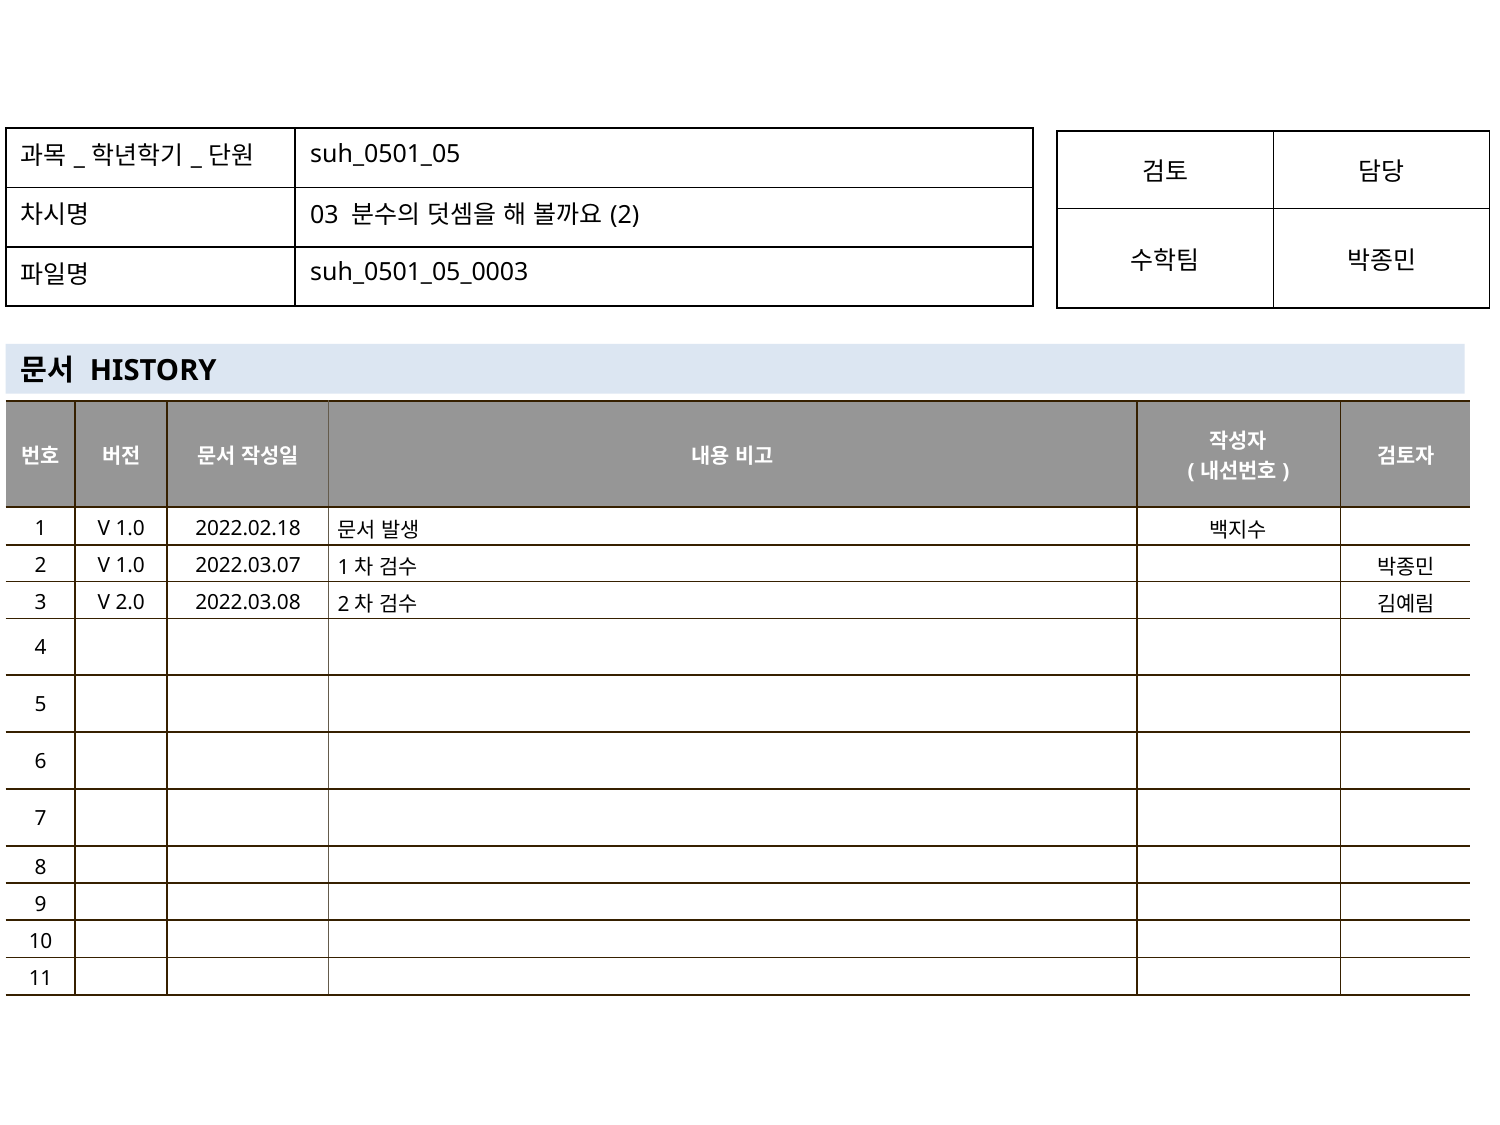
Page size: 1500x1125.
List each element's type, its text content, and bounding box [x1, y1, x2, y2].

table_cell 수학팀 [1058, 209, 1273, 307]
table_cell [329, 958, 1136, 994]
table_cell 6 [6, 733, 74, 788]
table_cell [329, 884, 1136, 919]
table_cell [1138, 619, 1340, 674]
table_cell [1138, 921, 1340, 957]
table_cell [329, 790, 1136, 845]
table_cell V 2.0 [76, 582, 166, 618]
table_cell [1138, 582, 1340, 618]
table_header 작성자 (내선번호) [1138, 402, 1340, 506]
table_cell 4 [6, 619, 74, 674]
table_cell [329, 619, 1136, 674]
table_cell 9 [6, 884, 74, 919]
table_cell [1138, 676, 1340, 731]
table_cell [168, 958, 328, 994]
table_cell 김예림 [1341, 582, 1470, 618]
table_cell 2022.02.18 [168, 508, 328, 544]
table_cell [1341, 733, 1470, 788]
table_cell [76, 619, 166, 674]
table_cell [76, 921, 166, 957]
table_cell [329, 676, 1136, 731]
table_cell V 1.0 [76, 546, 166, 581]
table_cell [1138, 790, 1340, 845]
table_cell 파일명 [7, 248, 294, 305]
table_cell [168, 733, 328, 788]
table_cell [1138, 546, 1340, 581]
table_cell [1138, 958, 1340, 994]
table_cell [168, 884, 328, 919]
table_cell [1341, 958, 1470, 994]
table_cell 박종민 [1341, 546, 1470, 581]
table_cell 2 [6, 546, 74, 581]
table_cell [168, 921, 328, 957]
table_cell [76, 733, 166, 788]
table_cell V 1.0 [76, 508, 166, 544]
table_cell [1138, 847, 1340, 882]
table_header 검토자 [1341, 402, 1470, 506]
table_cell 5 [6, 676, 74, 731]
table_cell 차시명 [7, 188, 294, 246]
table_cell [329, 921, 1136, 957]
table_cell [1341, 921, 1470, 957]
table_cell [76, 847, 166, 882]
table_cell suh_0501_05_0003 [296, 248, 1032, 305]
table_header 버전 [76, 402, 166, 506]
table_cell [1341, 676, 1470, 731]
table_cell [168, 847, 328, 882]
table_cell [76, 884, 166, 919]
table_cell [168, 790, 328, 845]
table_cell 1 [6, 508, 74, 544]
table_cell [1341, 790, 1470, 845]
table_cell [1341, 884, 1470, 919]
table_cell 1차 검수 [329, 546, 1136, 581]
table_header 과목_학년학기_단원 [7, 129, 294, 187]
table_cell 2차 검수 [329, 582, 1136, 618]
table_cell 2022.03.08 [168, 582, 328, 618]
table_cell 7 [6, 790, 74, 845]
table_cell [1341, 508, 1470, 544]
table_cell [168, 619, 328, 674]
table_cell [76, 676, 166, 731]
table_cell [168, 676, 328, 731]
table_header suh_0501_05 [296, 129, 1032, 187]
table_cell 10 [6, 921, 74, 957]
table_cell [1138, 733, 1340, 788]
table_header 문서 작성일 [168, 402, 328, 506]
table_cell [76, 958, 166, 994]
table_cell 문서 발생 [329, 508, 1136, 544]
table_header 검토 [1058, 132, 1273, 208]
table_cell [329, 847, 1136, 882]
table_cell 8 [6, 847, 74, 882]
table_cell 2022.03.07 [168, 546, 328, 581]
table_header 내용 비고 [329, 402, 1136, 506]
table_header 번호 [6, 402, 74, 506]
table_cell [329, 733, 1136, 788]
table_cell 3 [6, 582, 74, 618]
table_cell [1341, 847, 1470, 882]
table_cell 03 분수의 덧셈을 해 볼까요(2) [296, 188, 1032, 246]
text_box 문서 HISTORY [5, 343, 1465, 394]
table_cell [1138, 884, 1340, 919]
table_cell 11 [6, 958, 74, 994]
table_cell [1341, 619, 1470, 674]
table_cell 백지수 [1138, 508, 1340, 544]
table_cell 박종민 [1274, 209, 1489, 307]
table_header 담당 [1274, 132, 1489, 208]
table_cell [76, 790, 166, 845]
